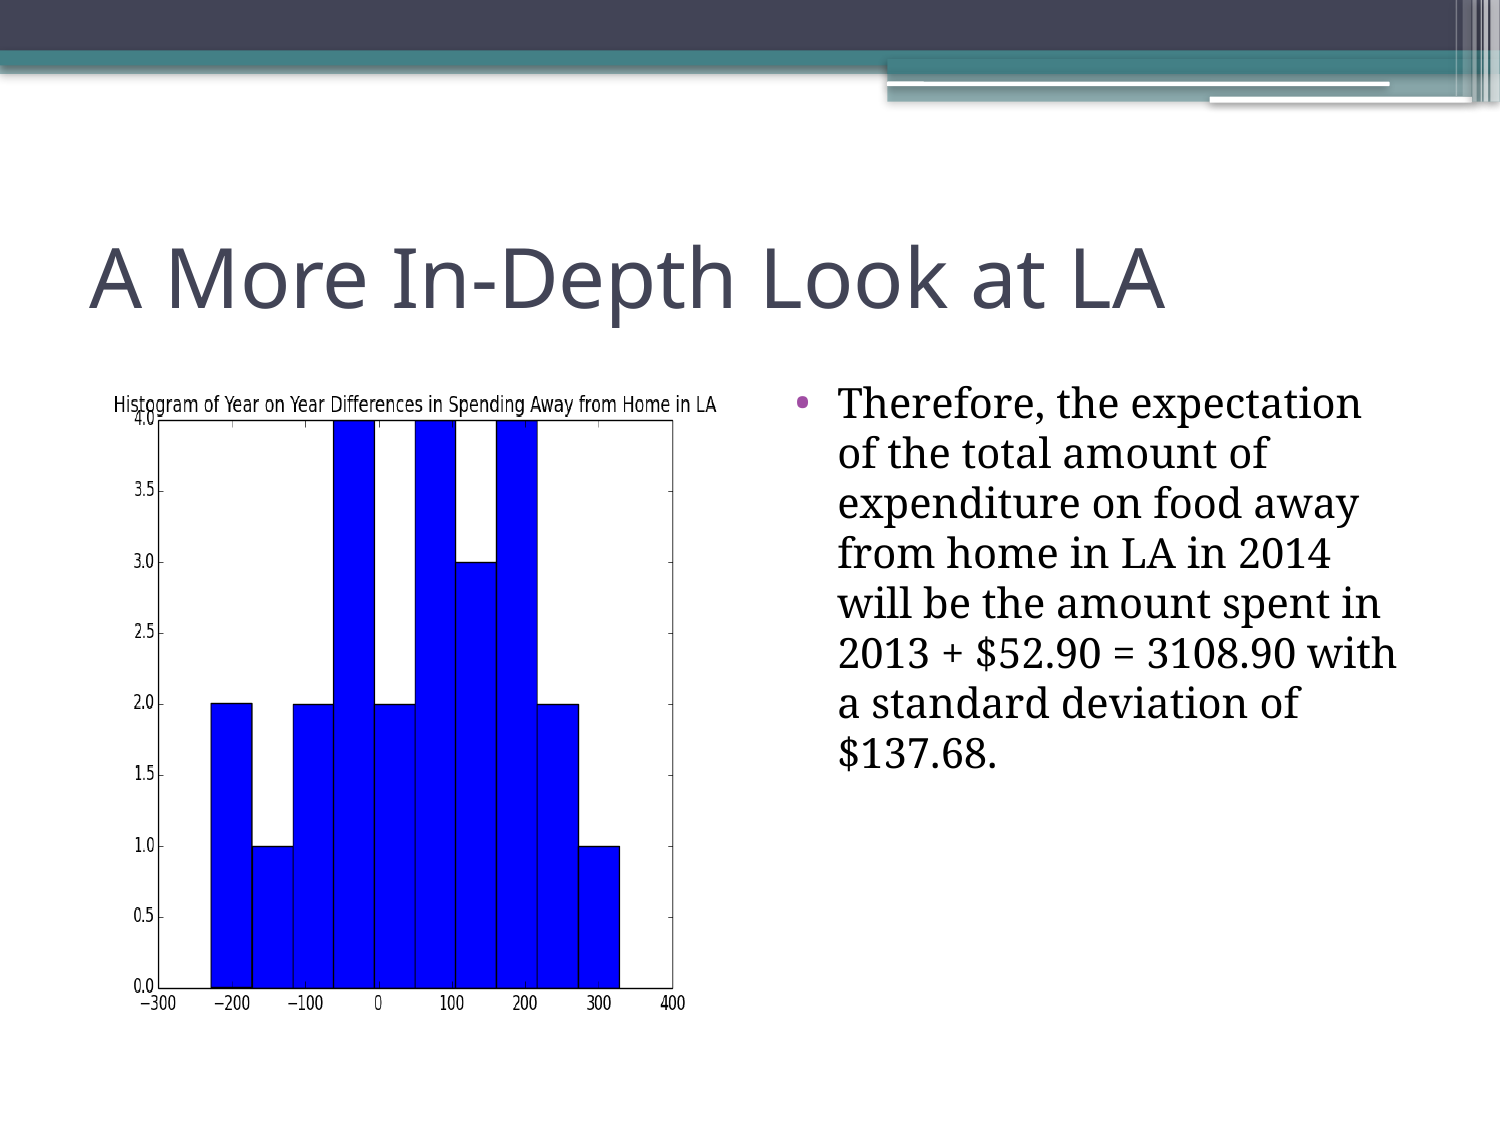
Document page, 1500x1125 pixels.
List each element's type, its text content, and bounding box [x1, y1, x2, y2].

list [74, 349, 738, 1059]
list Therefore, the expectation of the total amount of expenditure on food away from home in LA in 2014 will be the amount spent in 2013 + $52.90 = 3108.90 with a standard deviation of $137.68. [762, 368, 1425, 1112]
title A More In-Depth Look at LA [75, 187, 1425, 363]
